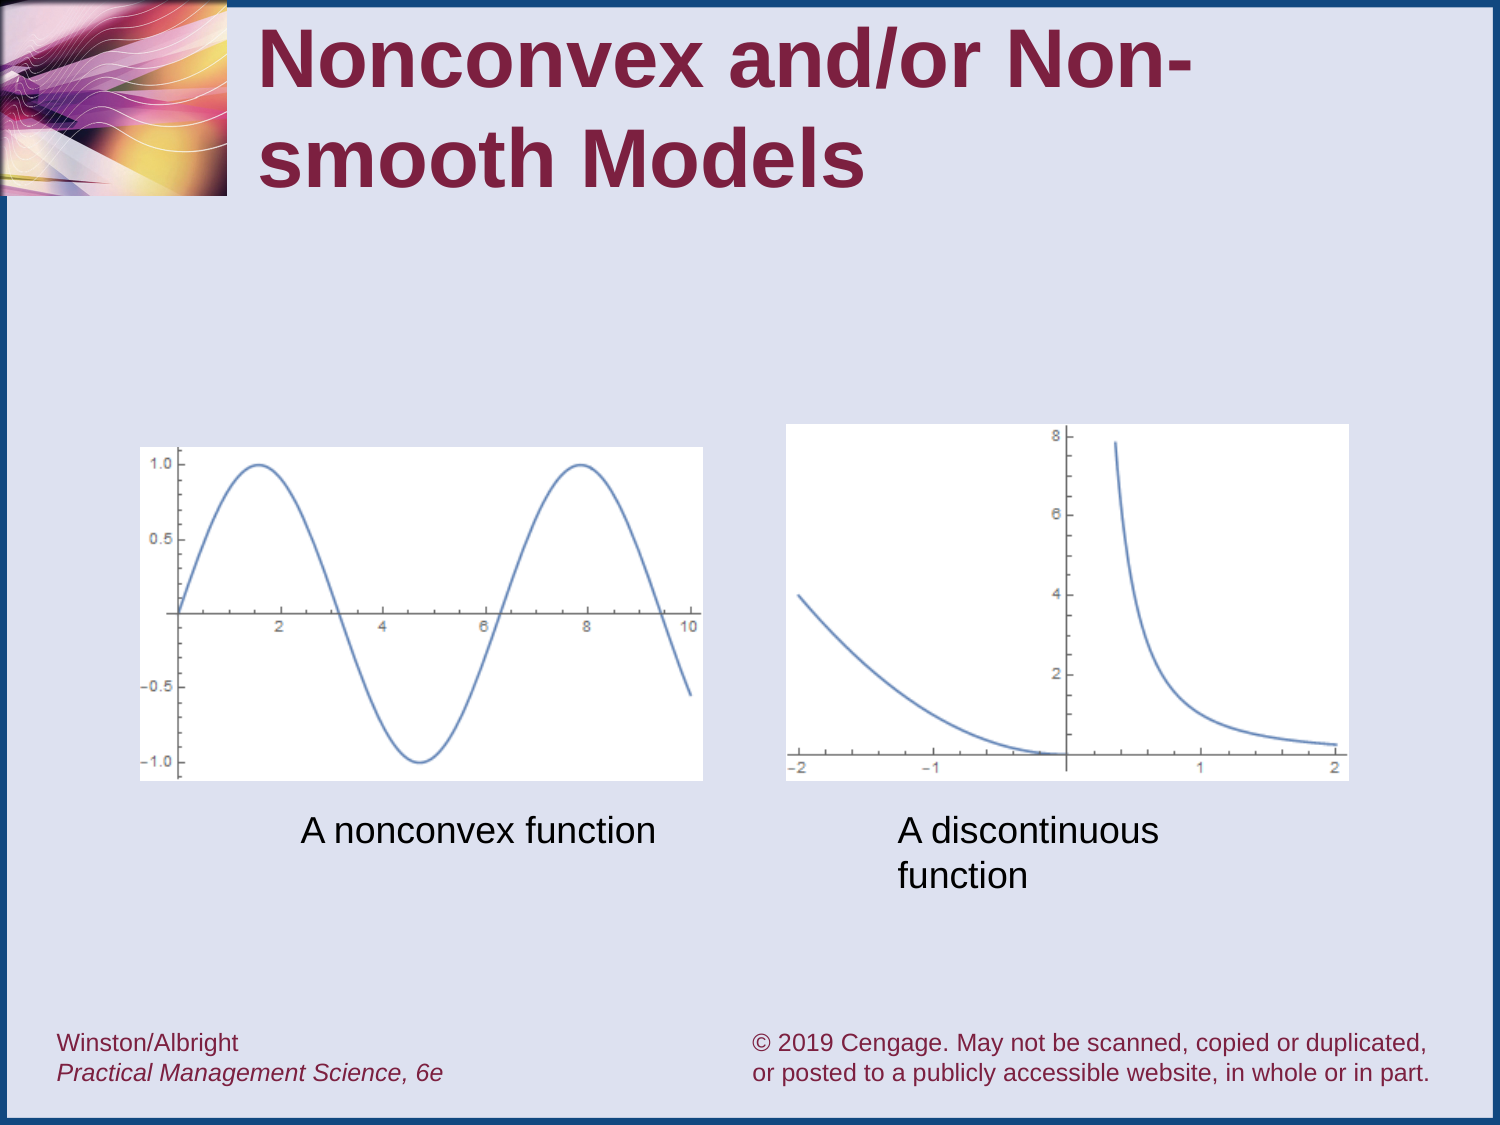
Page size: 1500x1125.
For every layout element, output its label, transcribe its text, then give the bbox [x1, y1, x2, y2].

picture [139, 447, 703, 781]
text_box A nonconvex function [285, 798, 693, 859]
picture [0, 0, 227, 196]
picture [785, 423, 1349, 781]
text_box A discontinuous function [882, 798, 1290, 904]
title Nonconvex and/or Non-smooth Models [241, 15, 1494, 193]
